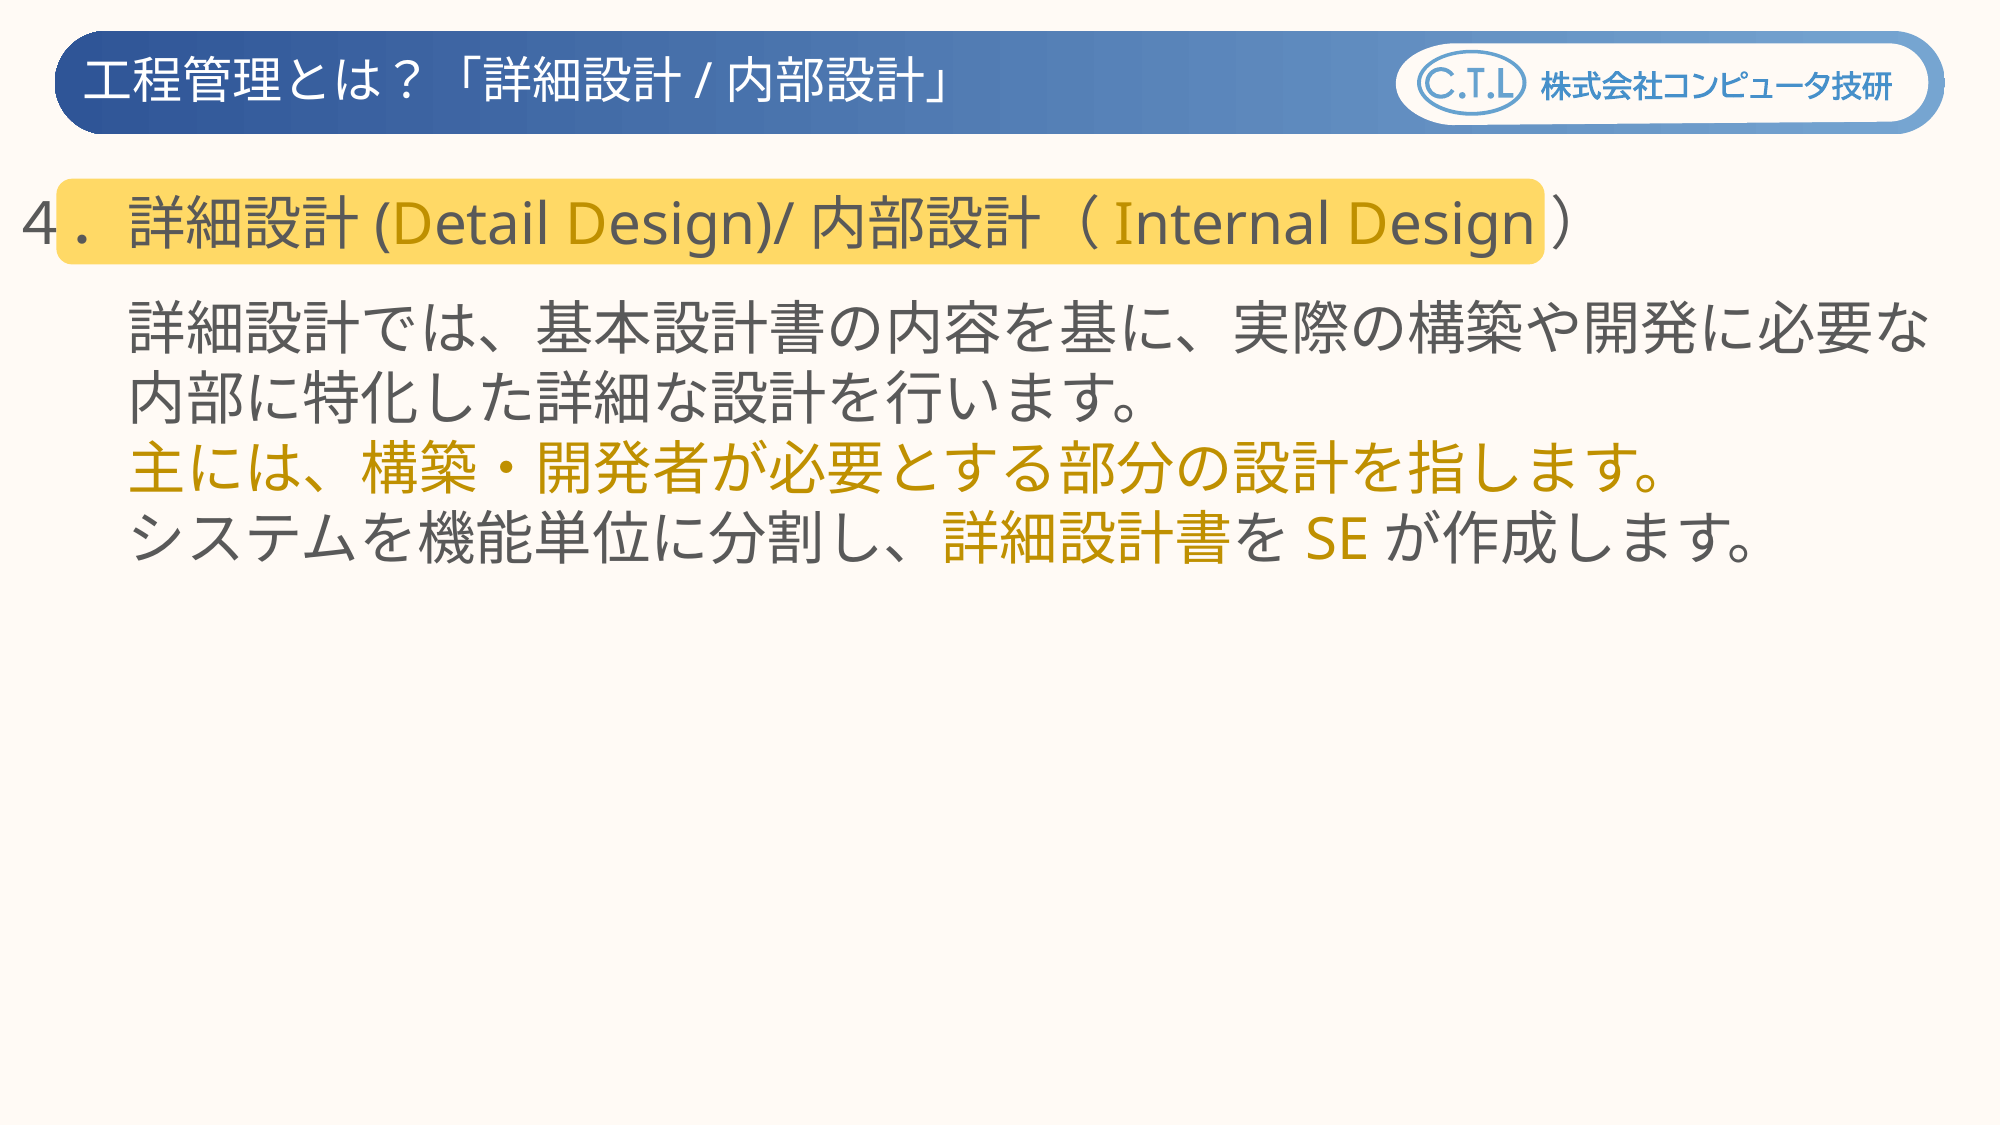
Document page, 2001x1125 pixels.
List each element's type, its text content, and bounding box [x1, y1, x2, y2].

text_box 工程管理とは？「詳細設計/内部設計」 [67, 41, 990, 117]
text_box 詳細設計では、基本設計書の内容を基に、実際の構築や開発に必要な 内部に特化した詳細な設計を行います。 主には、構築・開発者が必要とする部分の設計を指します。 システムを機能単位に分割し、詳細設計書をSEが作成します。 [113, 283, 1947, 579]
text_box ４．詳細設計(Detail Design)/内部設計（Internal Design） [0, 178, 1624, 264]
